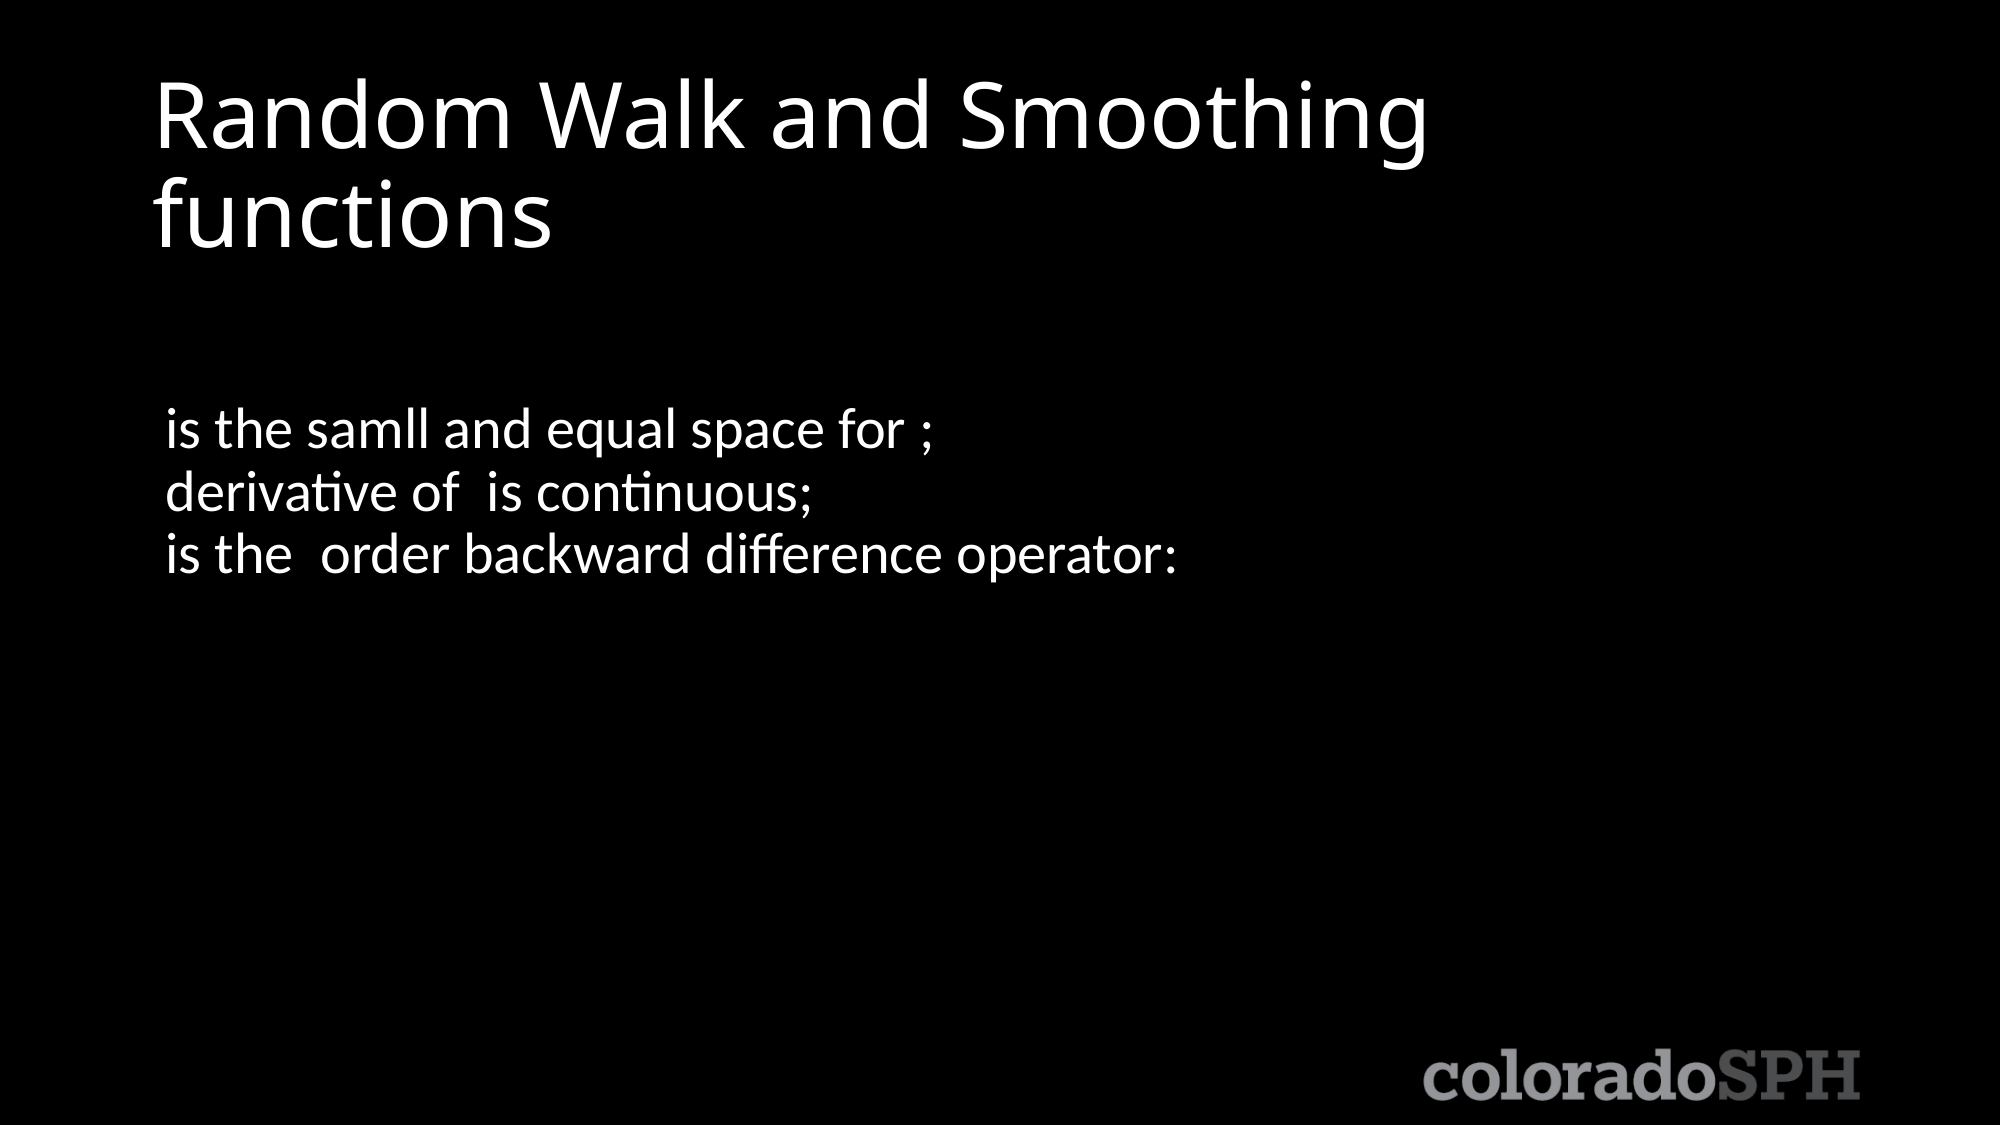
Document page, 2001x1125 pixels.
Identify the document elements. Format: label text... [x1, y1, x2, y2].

title Random Walk and Smoothing functions [137, 59, 1863, 278]
picture [1420, 1044, 1863, 1103]
